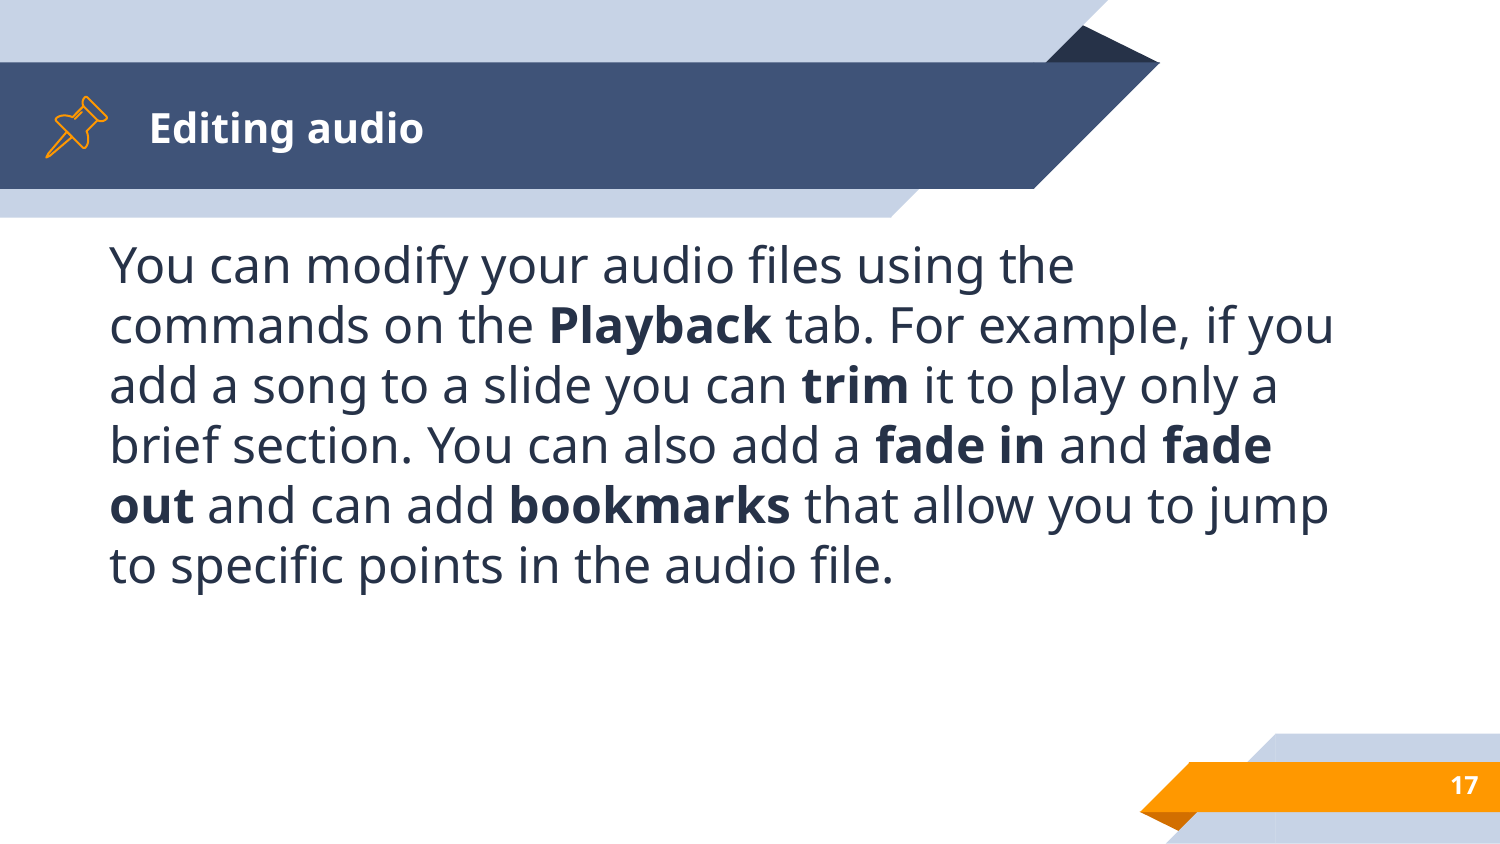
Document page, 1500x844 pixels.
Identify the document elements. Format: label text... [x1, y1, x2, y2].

list You can modify your audio files using the commands on the Playback tab. For example, if you add a song to a slide you can trim it to play only a brief section. You can also add a fade in and fade out and can add bookmarks that allow you to jump to specific points in the audio file. [81, 215, 1363, 612]
slide_number 17 [1249, 760, 1494, 813]
title Editing audio [133, 64, 1035, 190]
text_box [45, 96, 108, 158]
